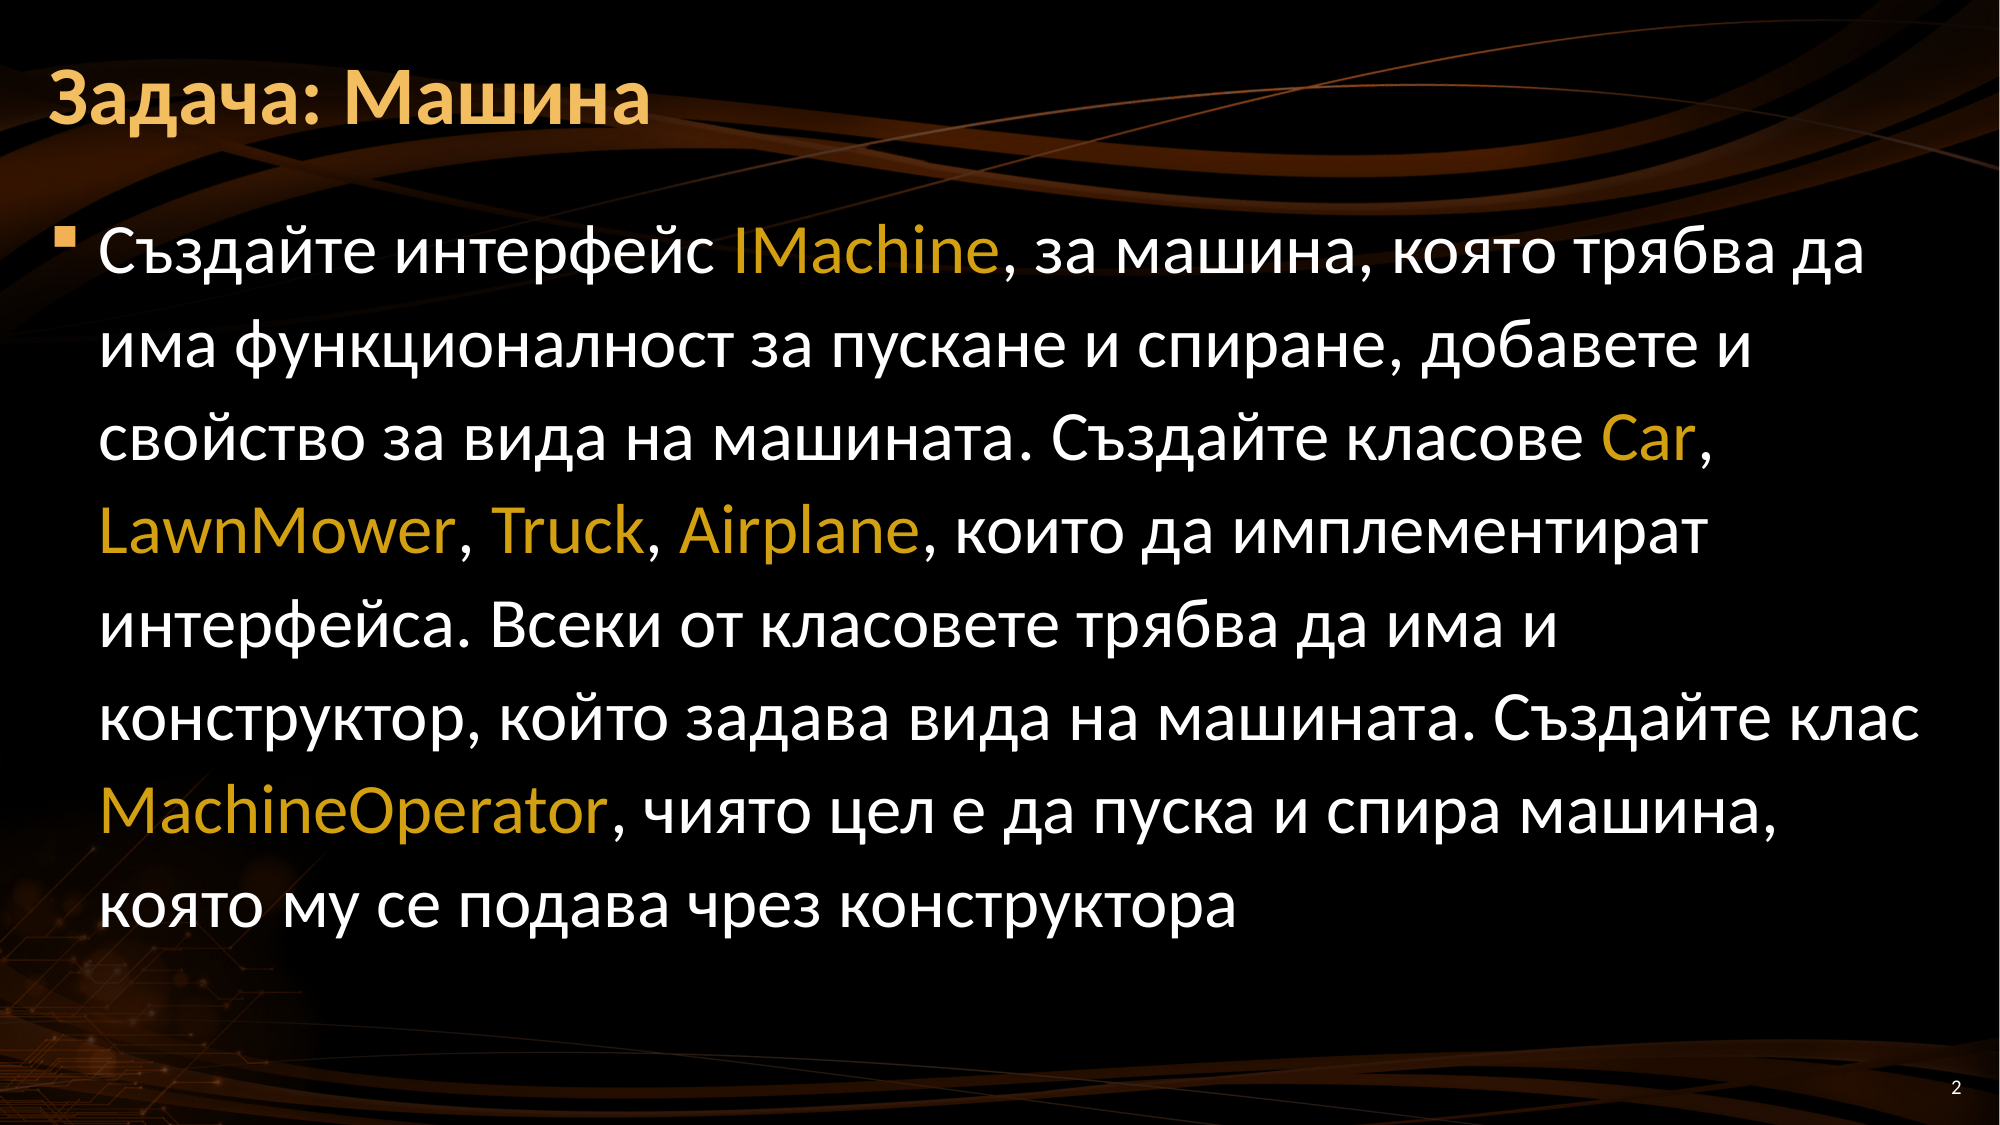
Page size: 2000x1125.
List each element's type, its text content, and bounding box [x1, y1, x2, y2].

title Задача: Машина [30, 6, 1602, 189]
picture [0, 0, 2000, 1125]
list Създайте интерфейс IMachine, за машина, която трябва да има функционалност за пускане и спиране, добавете и свойство за вида на машината. Създайте класове Car, LawnMower, Truck, Airplane, които да имплементират интерфейса. Всеки от класовете трябва да има и конструктор, който задава вида на машината. Създайте клас MachineOperator, чиято цел е да пуска и спира машина, която му се подава чрез конструктора [31, 188, 1968, 1103]
